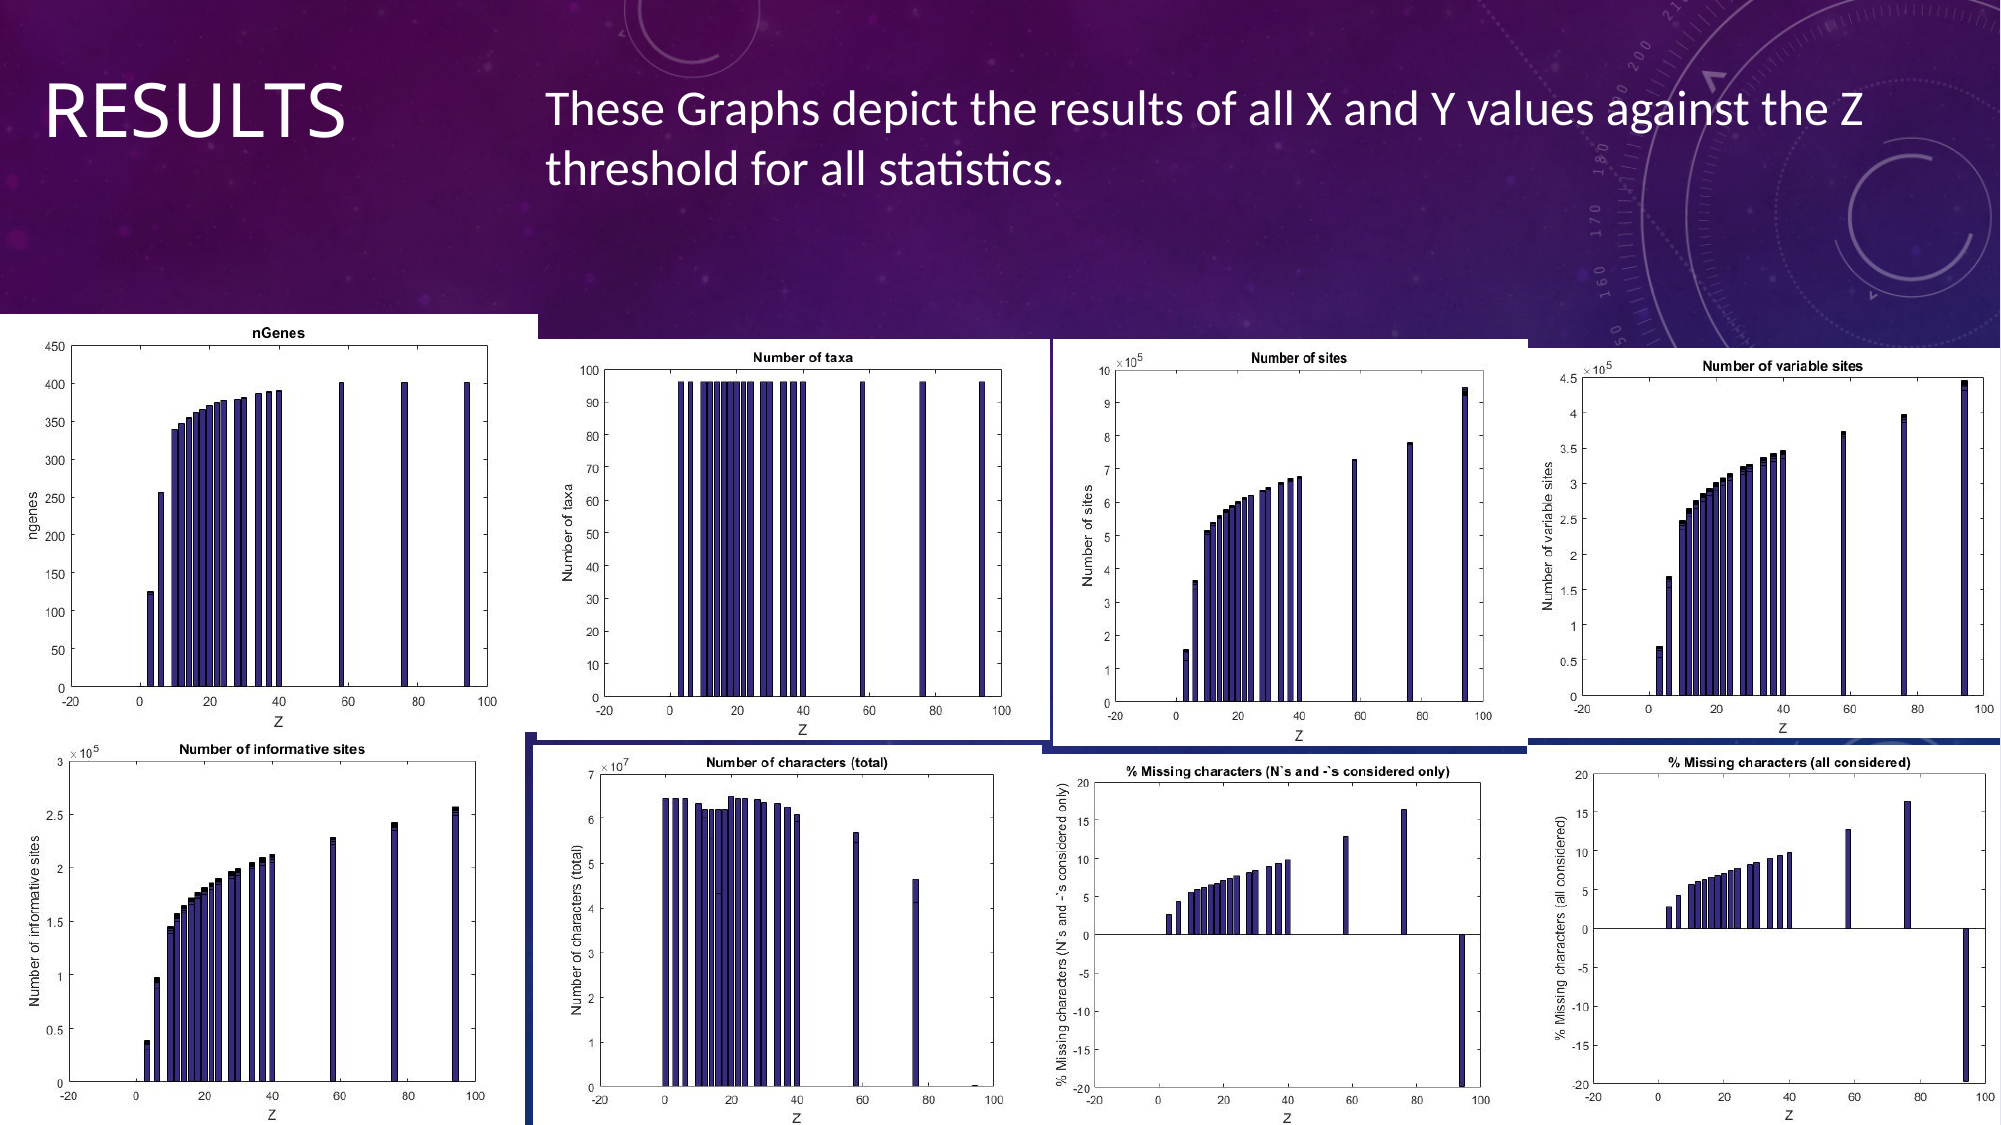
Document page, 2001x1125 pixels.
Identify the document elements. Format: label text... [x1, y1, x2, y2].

title Results [27, 0, 1690, 227]
picture [0, 0, 2001, 1125]
text_box These Graphs depict the results of all X and Y values against the Z threshold for all statistics. [530, 67, 1920, 203]
